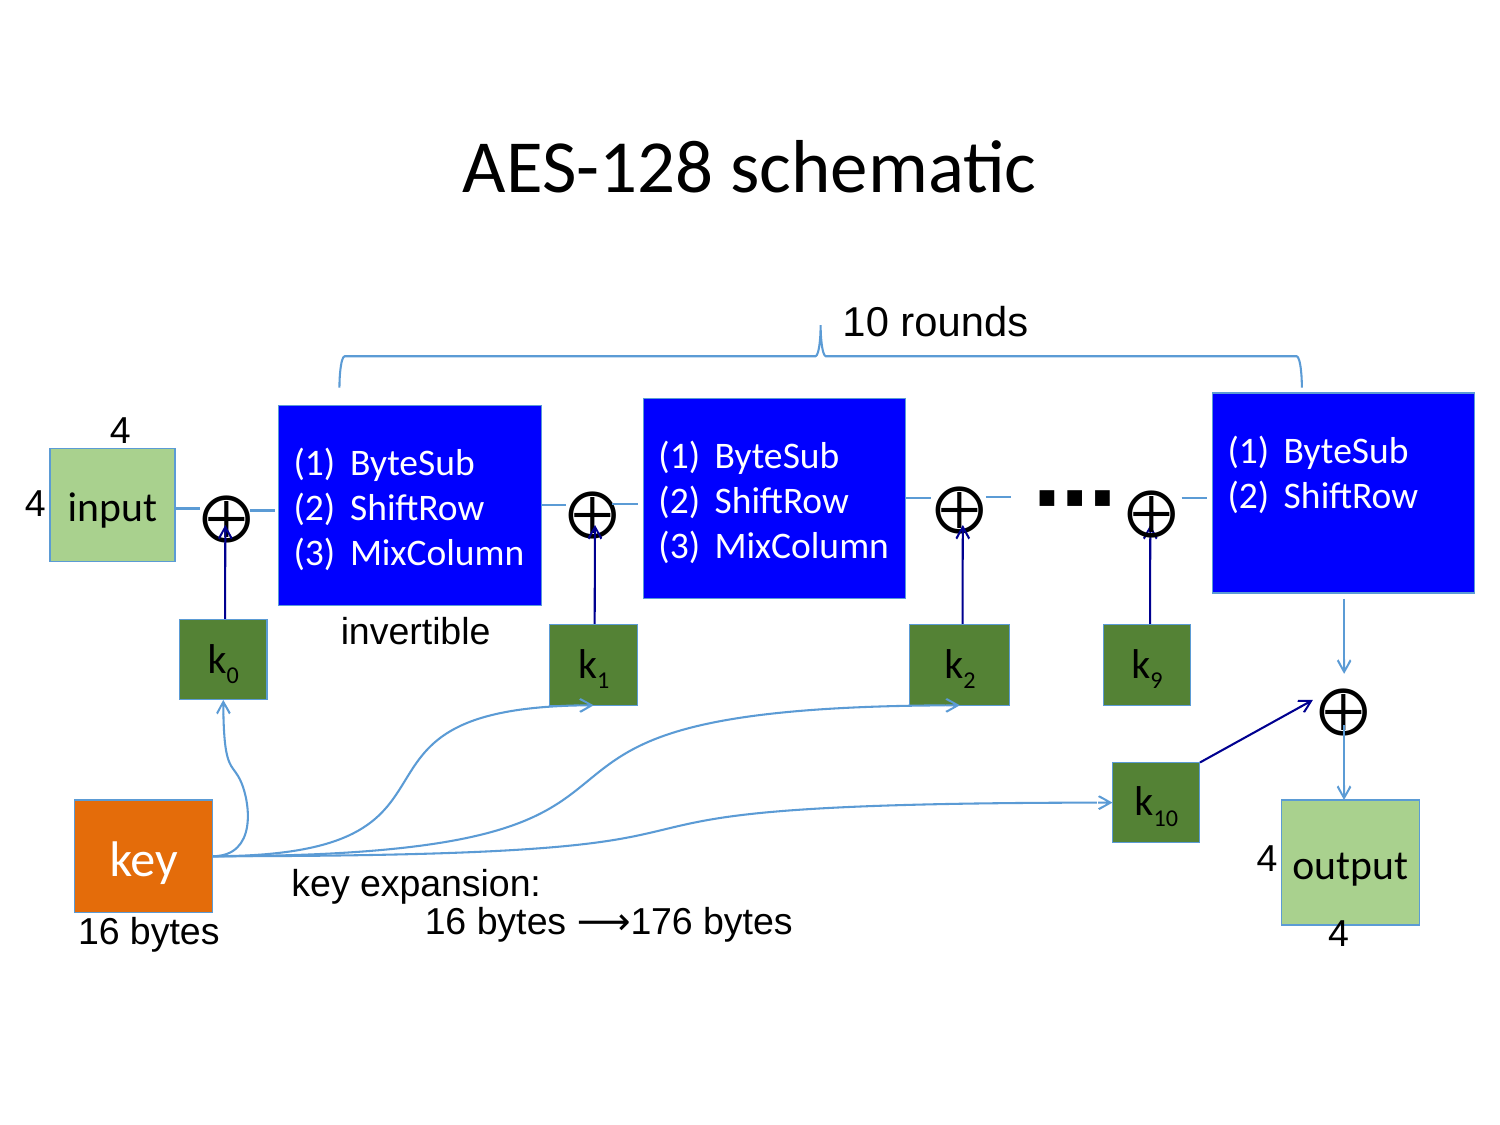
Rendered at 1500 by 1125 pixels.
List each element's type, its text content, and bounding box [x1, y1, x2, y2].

title AES-128 schematic [103, 59, 1397, 278]
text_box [174, 405, 638, 699]
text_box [62, 699, 1113, 961]
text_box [1112, 392, 1475, 963]
text_box input [49, 448, 174, 562]
text_box 4 [10, 471, 61, 532]
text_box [339, 287, 1302, 388]
text_box 4 [95, 398, 146, 459]
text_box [1024, 436, 1112, 699]
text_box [643, 398, 1011, 699]
